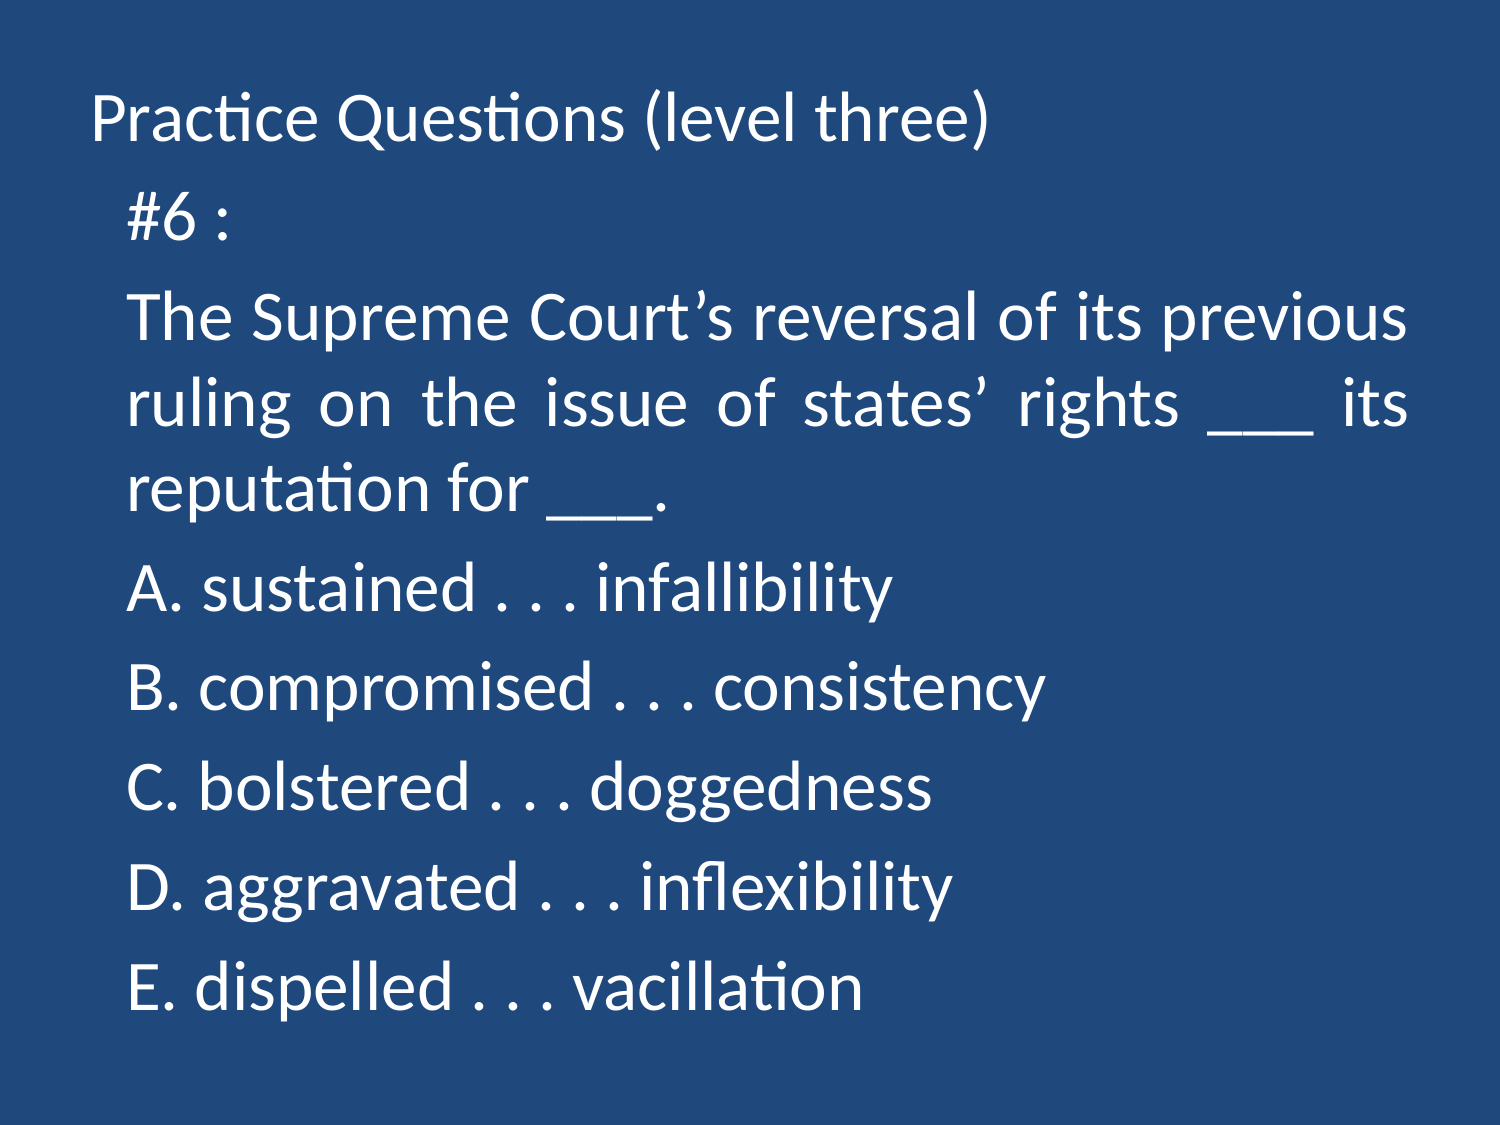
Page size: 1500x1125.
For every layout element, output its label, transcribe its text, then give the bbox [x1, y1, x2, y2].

list Practice Questions (level three) #6 : The Supreme Court’s reversal of its previous ruling on the issue of states’ rights ___ its reputation for ___. A. sustained . . . infallibility B. compromised . . . consistency C. bolstered . . . doggedness D. aggravated . . . inflexibility E. dispelled . . . vacillation [75, 62, 1425, 1038]
